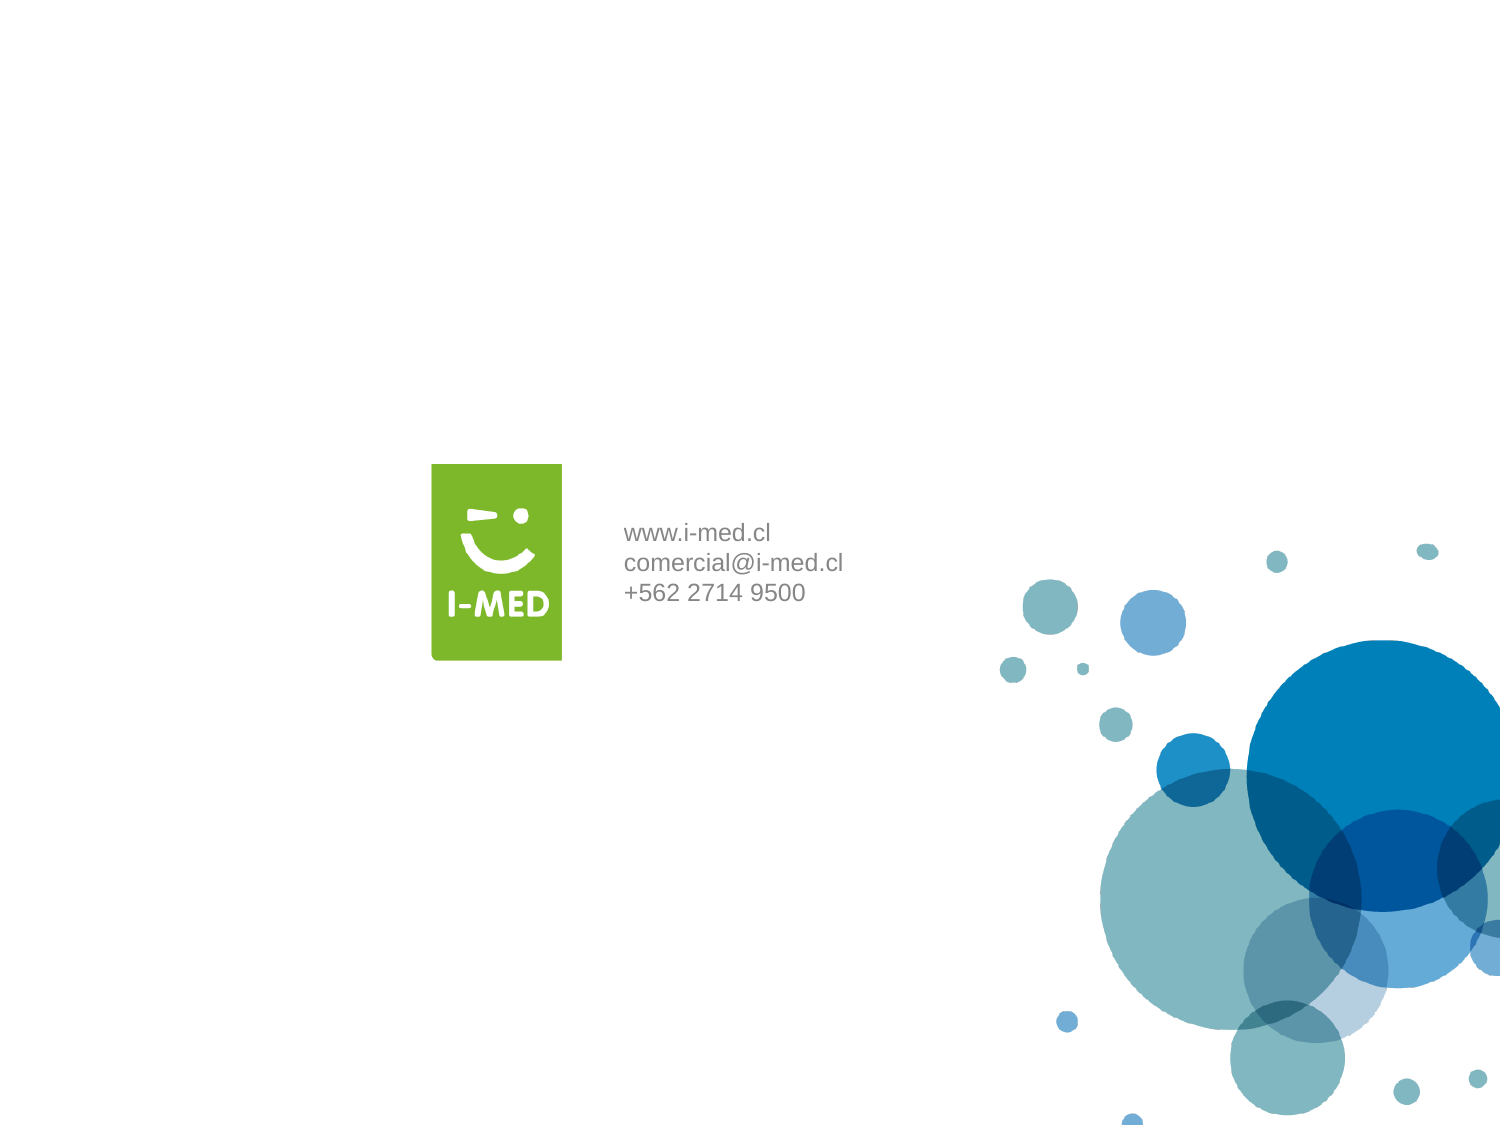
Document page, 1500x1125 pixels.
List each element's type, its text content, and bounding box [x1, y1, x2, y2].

picture [430, 464, 563, 661]
picture [939, 527, 1500, 1125]
text_box www.i-med.cl comercial@i-med.cl +562 2714 9500 [609, 509, 859, 614]
